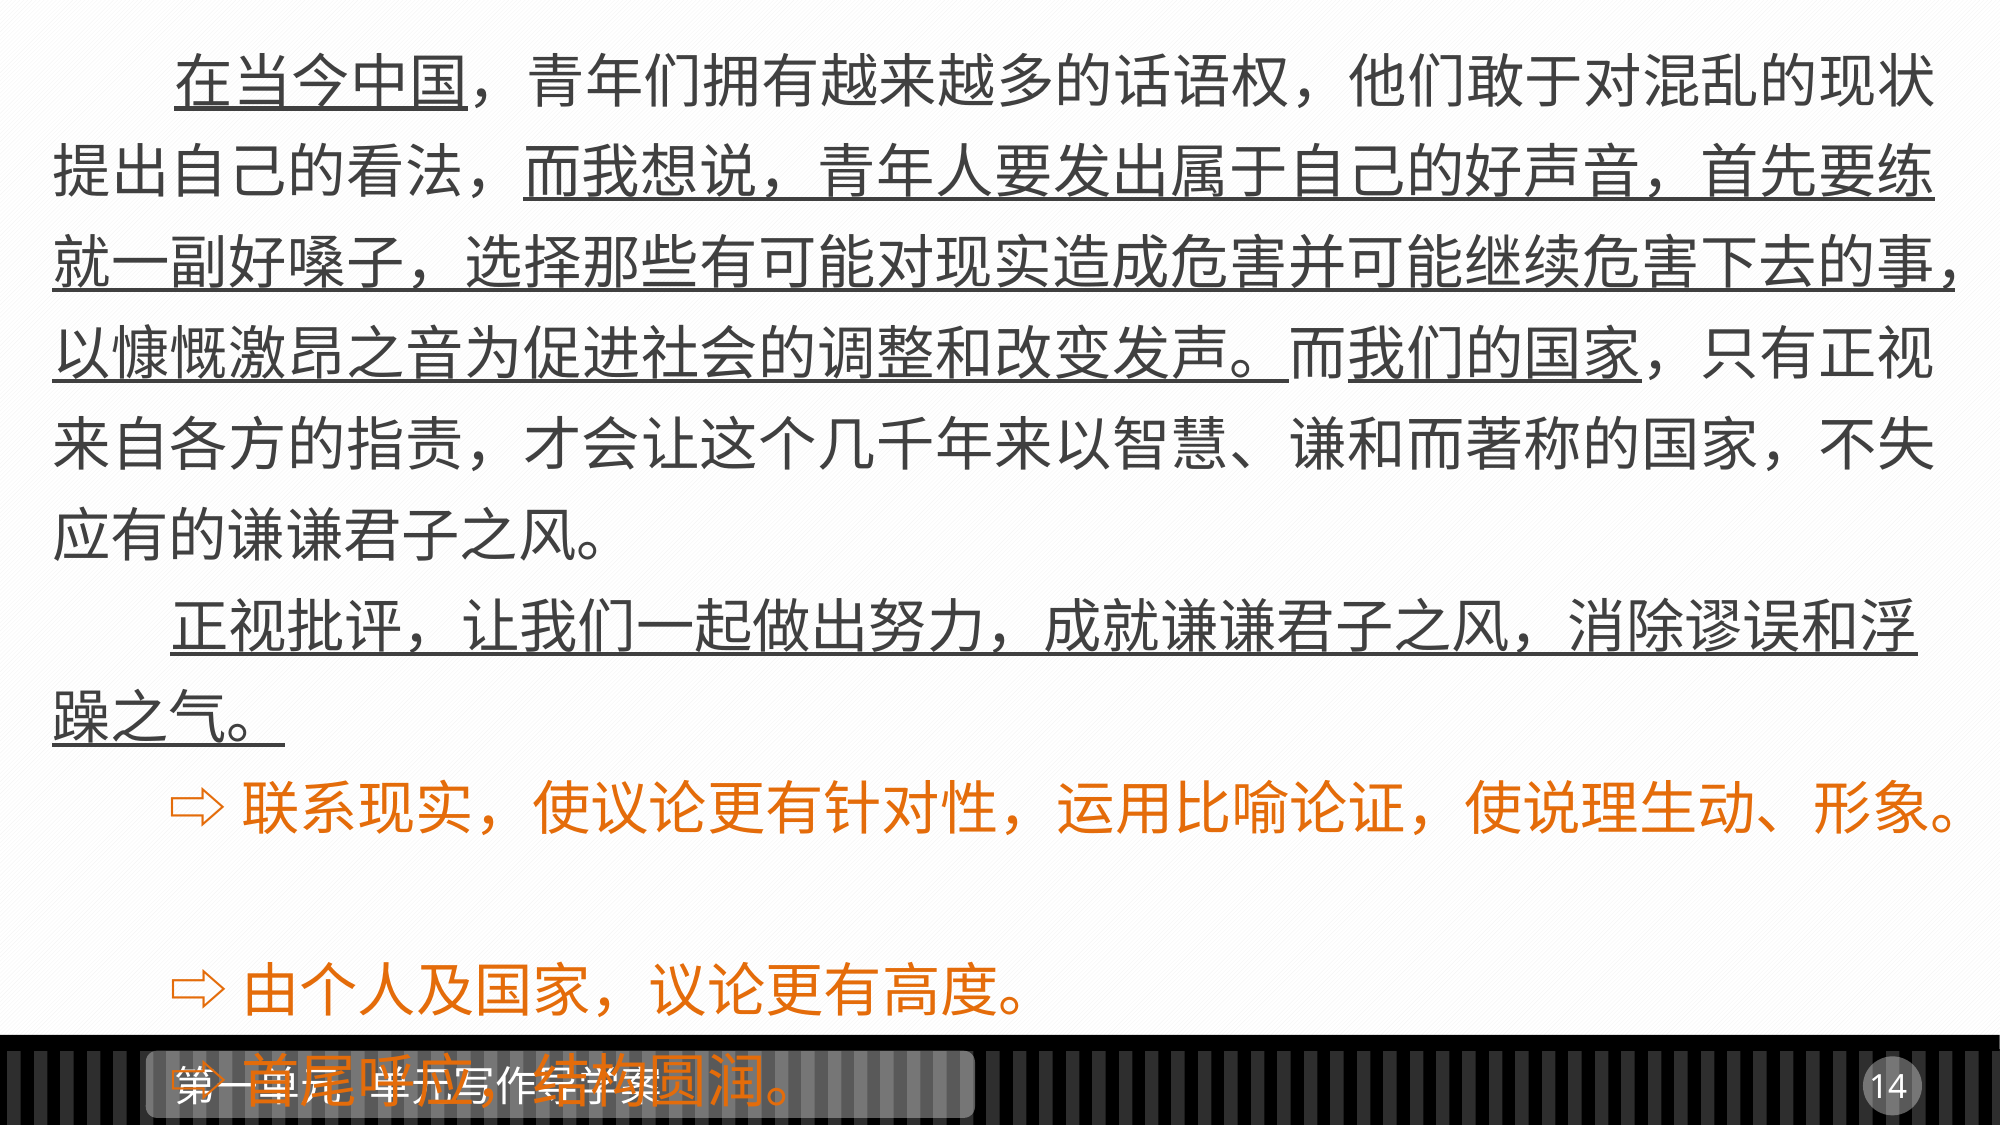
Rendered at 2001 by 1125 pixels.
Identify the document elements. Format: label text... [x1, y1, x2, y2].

text_box 在当今中国，青年们拥有越来越多的话语权，他们敢于对混乱的现状提出自己的看法，而我想说，青年人要发出属于自己的好声音，首先要练就一副好嗓子，选择那些有可能对现实造成危害并可能继续危害下去的事，以慷慨激昂之音为促进社会的调整和改变发声。而我们的国家，只有正视来自各方的指责，才会让这个几千年来以智慧、谦和而著称的国家，不失应有的谦谦君子之风。 正视批评，让我们一起做出努力，成就谦谦君子之风，消除谬误和浮躁之气。 ⇨联系现实，使议论更有针对性，运用比喻论证，使说理生动、形象。 ⇨由个人及国家，议论更有高度。 ⇨首尾呼应，结构圆润。 [37, 15, 1950, 1122]
